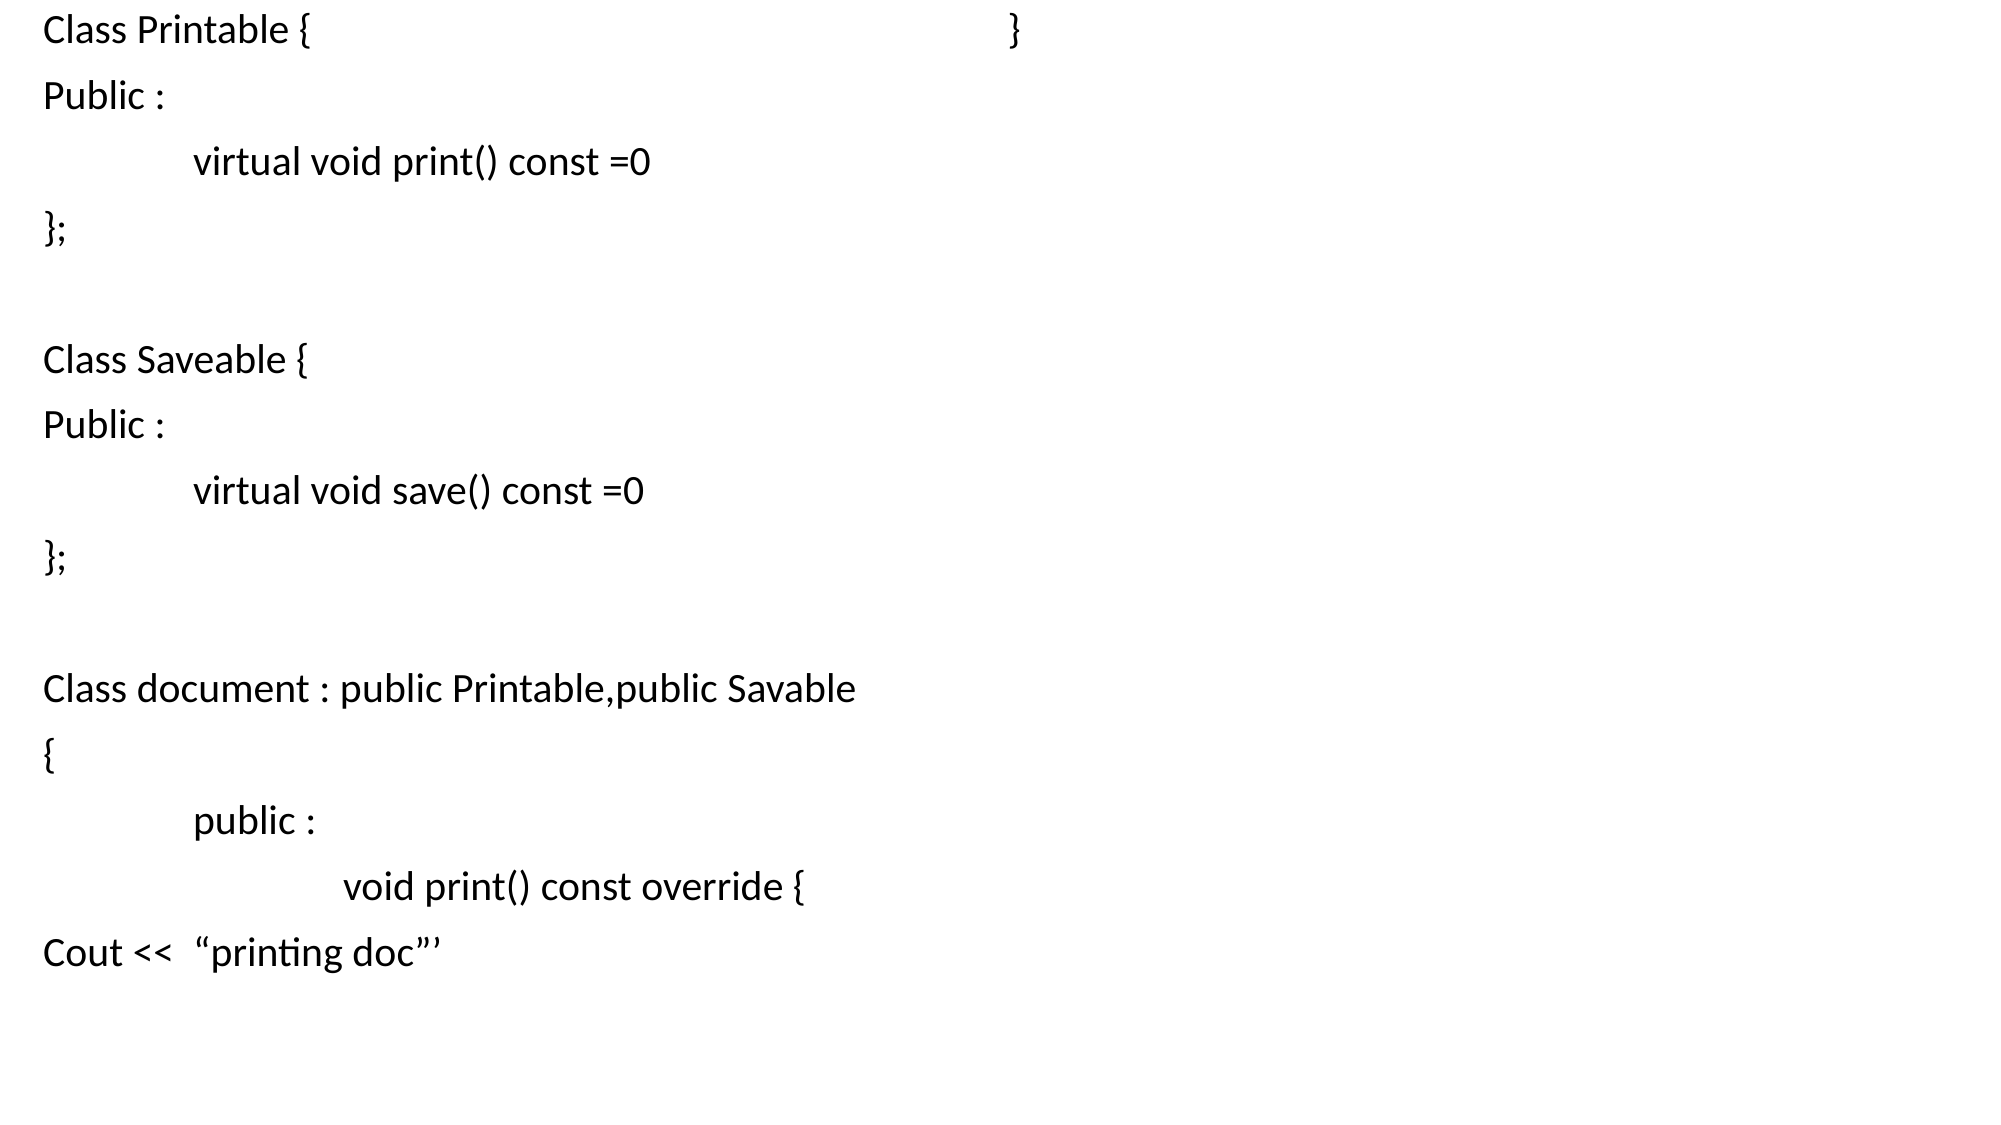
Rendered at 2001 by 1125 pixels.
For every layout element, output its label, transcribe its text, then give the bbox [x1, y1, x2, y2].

list Class Printable { Public : virtual void print() const =0 }; Class Saveable { Public : virtual void save() const =0 }; Class document : public Printable,public Savable { public : void print() const override { Cout << “printing doc”’ } [28, 0, 1988, 1014]
